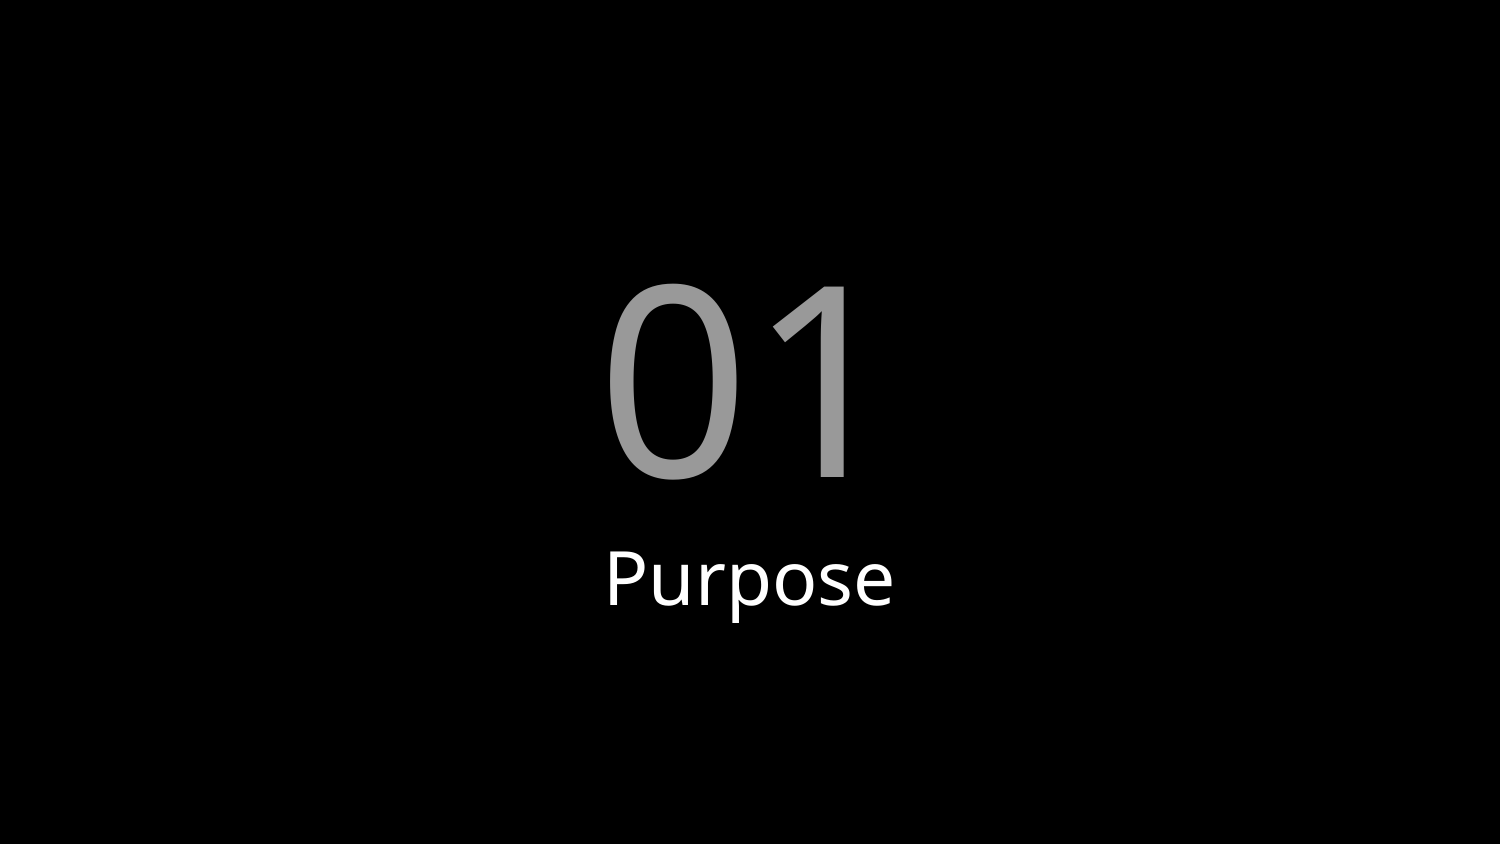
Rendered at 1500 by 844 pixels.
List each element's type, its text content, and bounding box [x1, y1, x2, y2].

title 01 [537, 195, 963, 497]
title Purpose [114, 503, 1386, 648]
